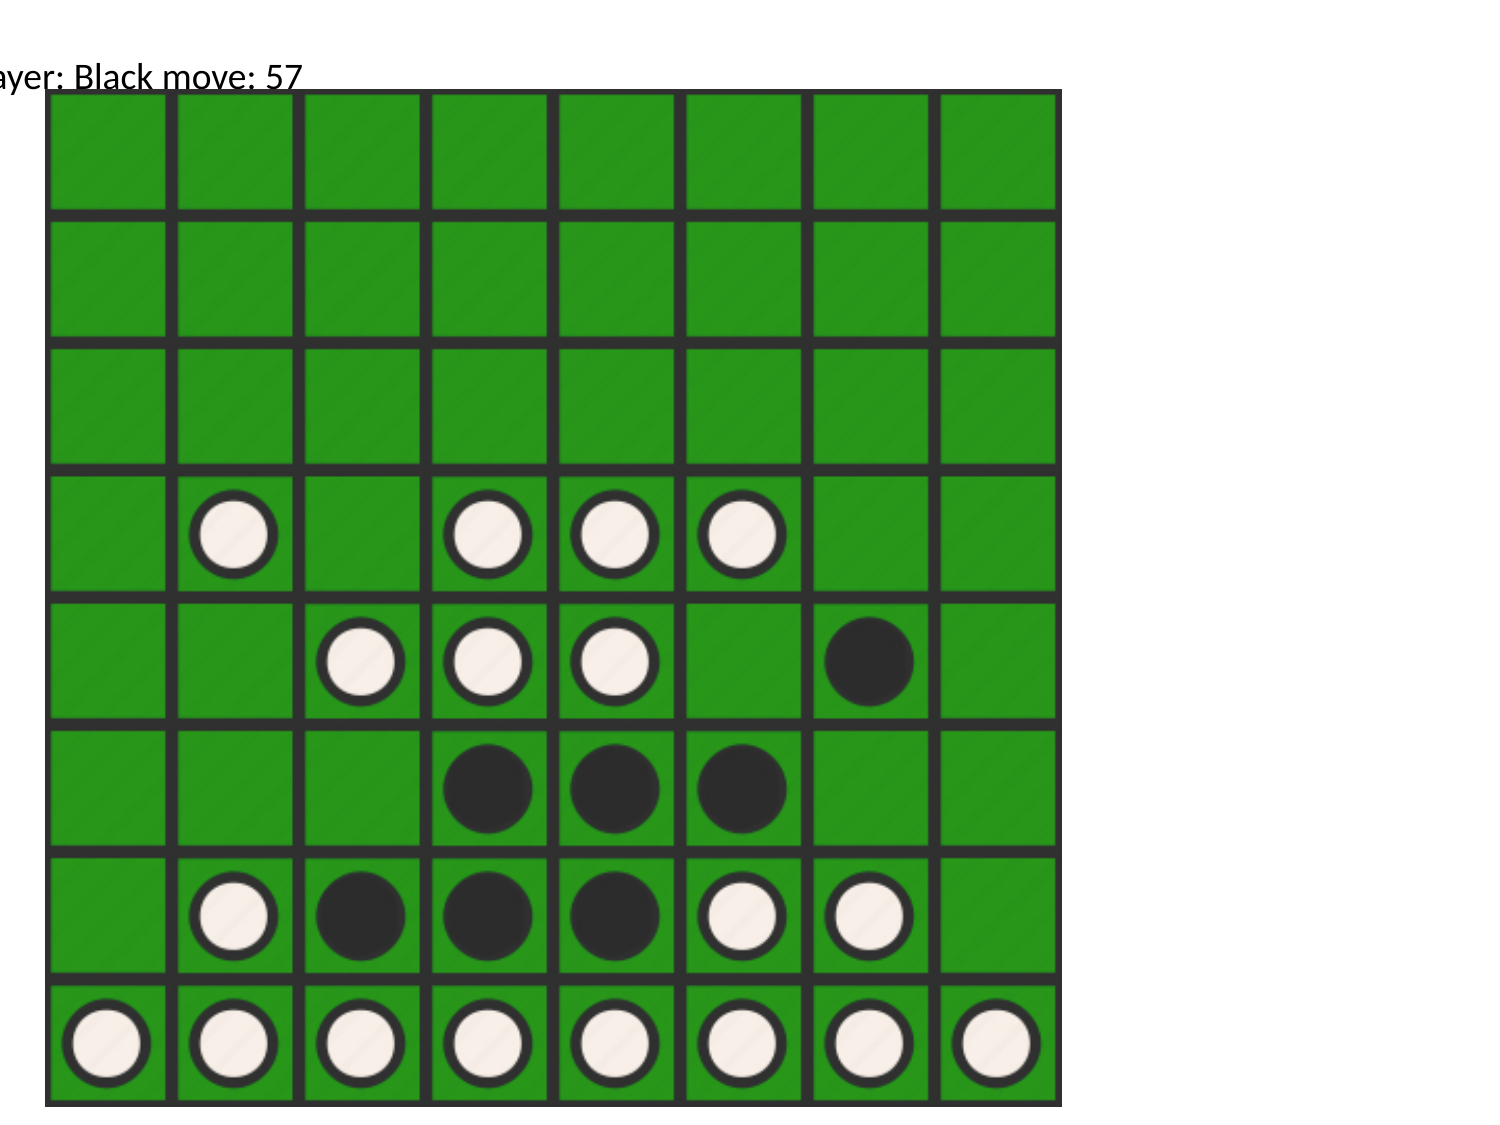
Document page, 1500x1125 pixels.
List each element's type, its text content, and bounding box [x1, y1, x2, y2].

picture [44, 89, 1062, 1107]
text_box turn: 21 player: Black move: 57 [0, 44, 319, 105]
